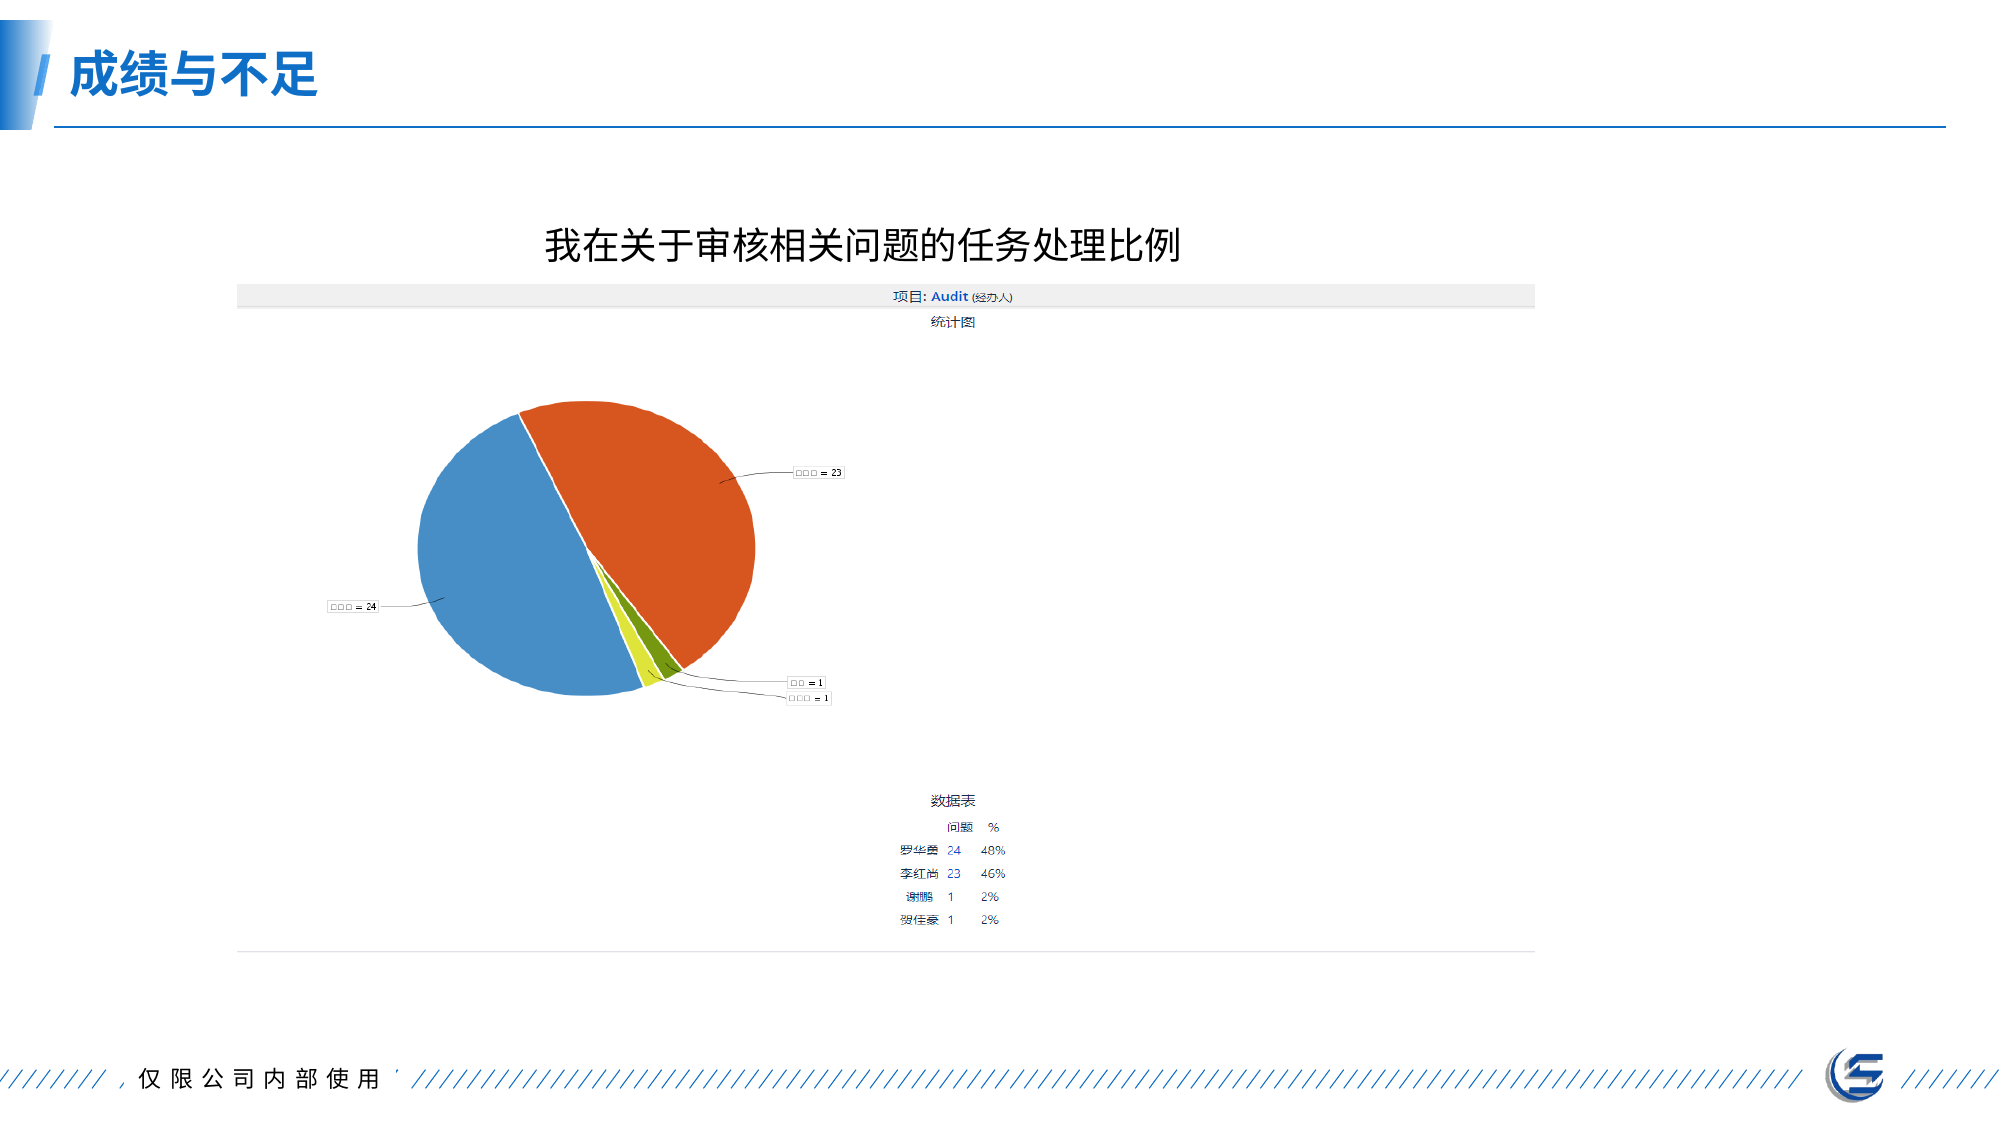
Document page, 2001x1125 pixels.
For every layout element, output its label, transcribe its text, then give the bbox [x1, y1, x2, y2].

picture [1817, 1042, 1893, 1107]
picture [237, 275, 1535, 953]
text_box 我在关于审核相关问题的任务处理比例 [530, 214, 1242, 275]
list 成绩与不足 [54, 41, 953, 105]
